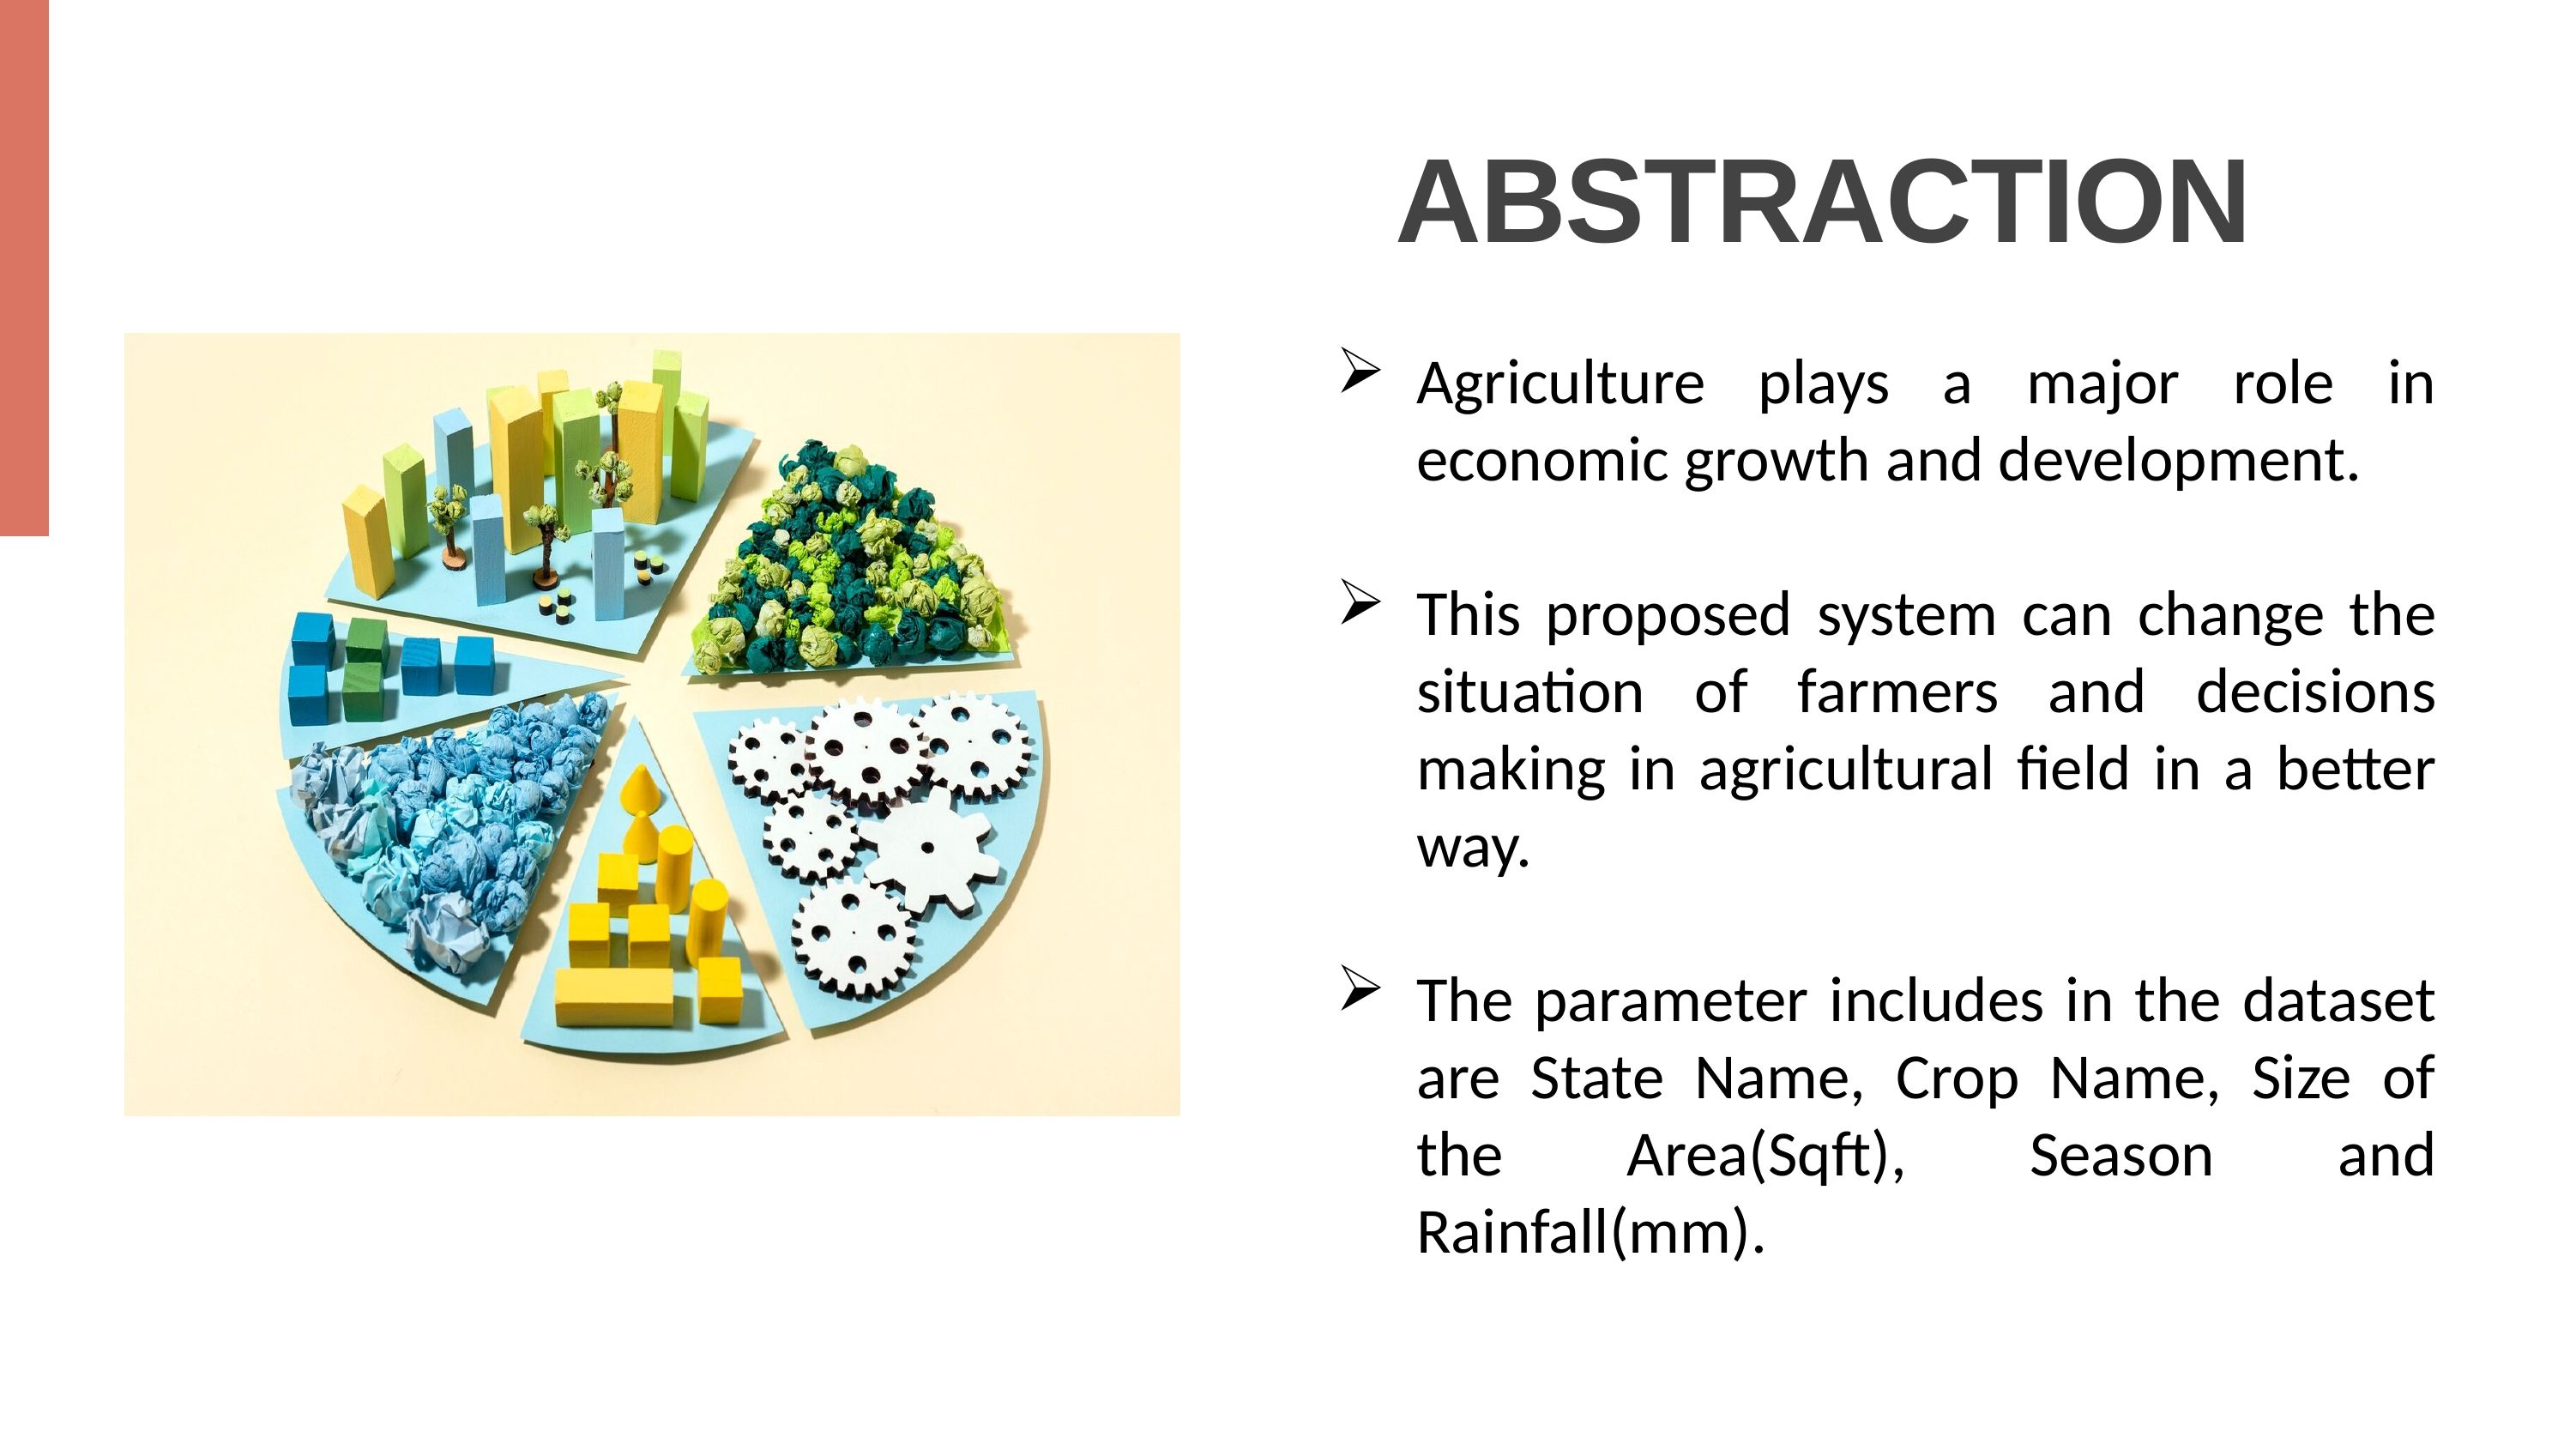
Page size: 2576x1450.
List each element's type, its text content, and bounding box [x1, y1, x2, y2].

title ABSTRACTION [1393, 120, 2255, 333]
text_box Agriculture plays a major role in economic growth and development. This proposed system can change the situation of farmers and decisions making in agricultural field in a better way. The parameter includes in the dataset are State Name, Crop Name, Size of the Area(Sqft), Season and Rainfall(mm). [1323, 333, 2451, 1273]
text_box [0, 0, 49, 536]
picture [124, 333, 1181, 1117]
